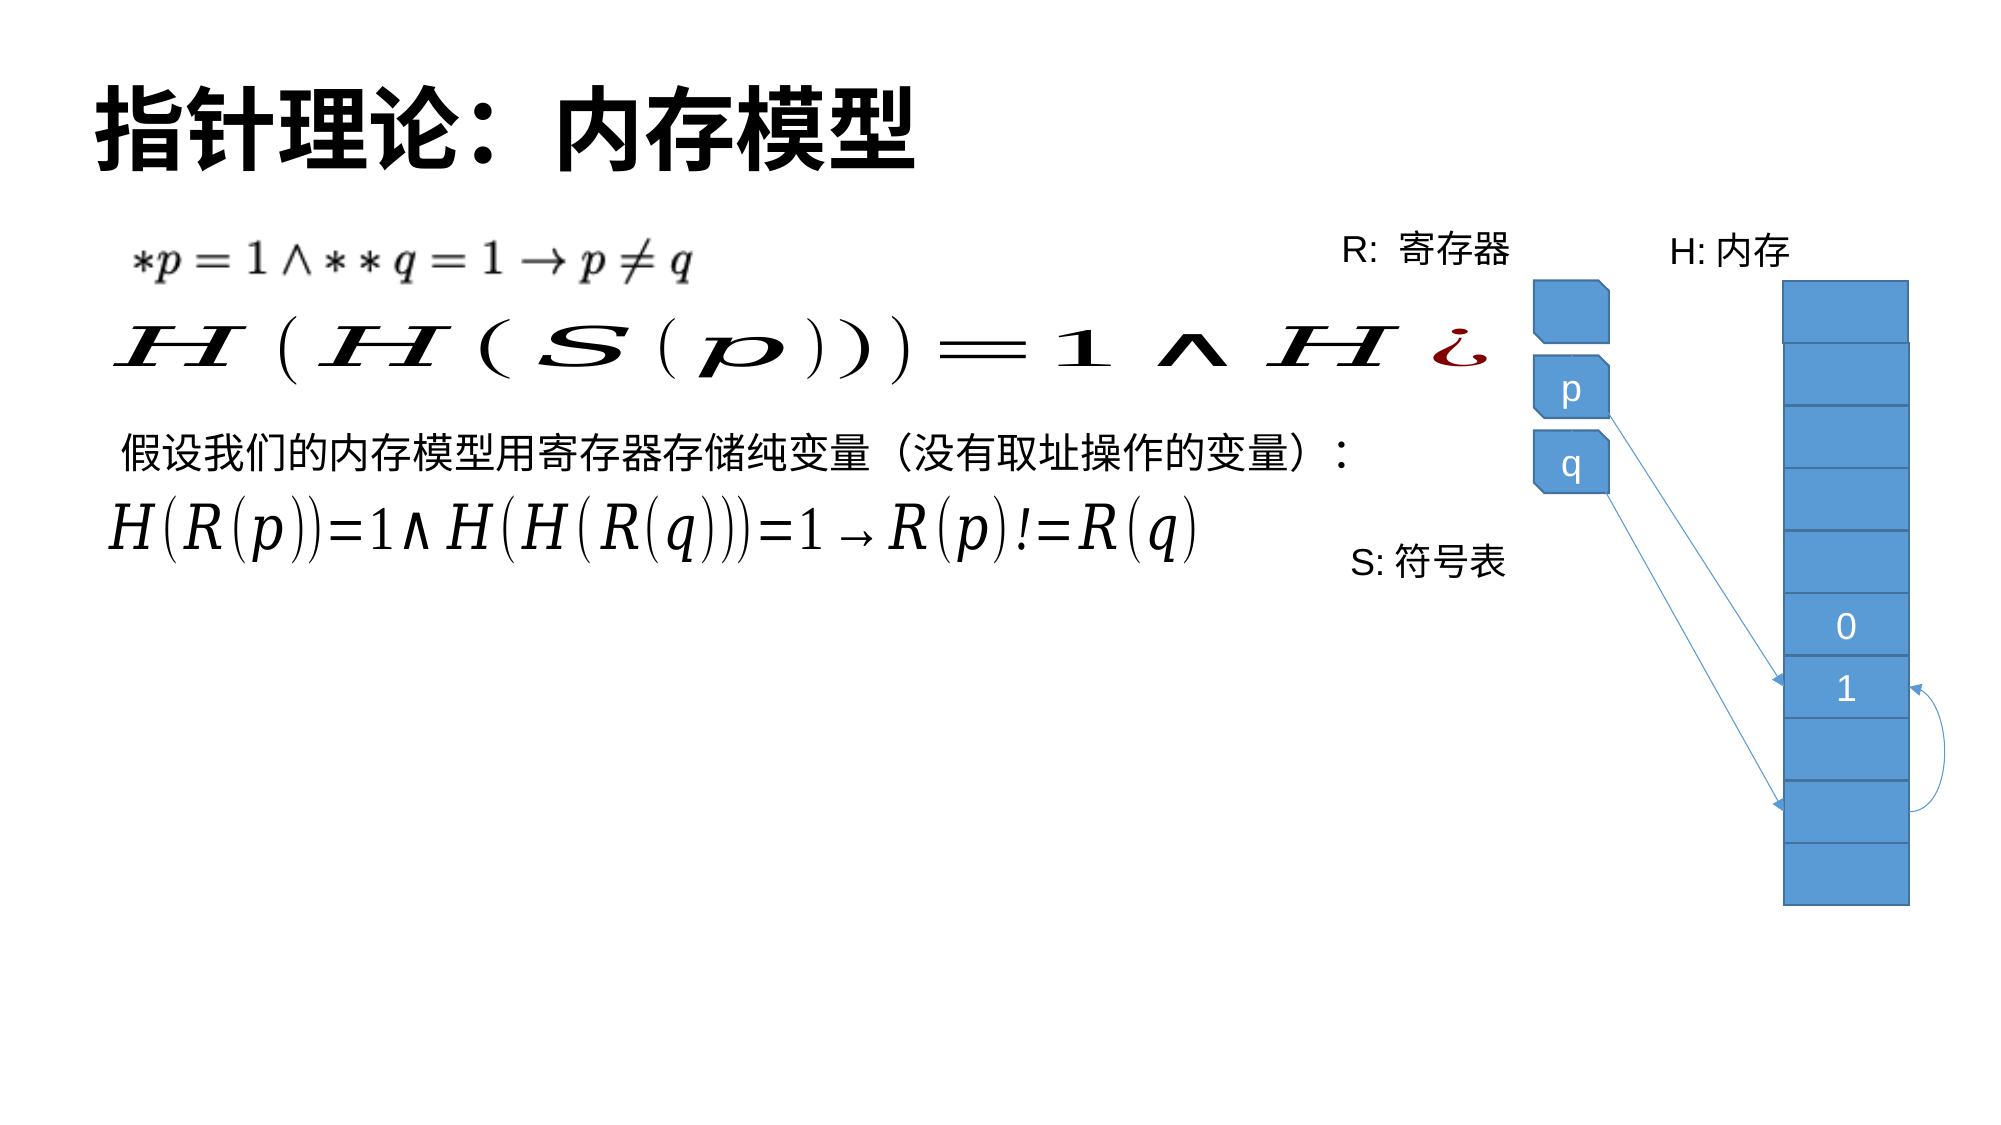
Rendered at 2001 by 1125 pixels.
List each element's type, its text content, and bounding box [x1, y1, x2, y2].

text_box [1784, 469, 1910, 531]
text_box [1784, 406, 1910, 469]
text_box S:符号表 [1335, 530, 1523, 591]
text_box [1608, 687, 1784, 812]
text_box 0 [1784, 592, 1910, 654]
text_box [1532, 279, 1610, 345]
text_box [1782, 280, 1909, 344]
text_box R: 寄存器 [1326, 217, 1526, 278]
text_box p [1532, 354, 1610, 420]
text_box 1 [1784, 654, 1910, 717]
text_box [1783, 779, 1910, 842]
text_box 假设我们的内存模型用寄存器存储纯变量（没有取址操作的变量）： [105, 418, 1388, 484]
text_box [1784, 531, 1910, 592]
text_box [1783, 842, 1910, 906]
title 指针理论：内存模型 [78, 25, 1804, 243]
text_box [1608, 386, 1784, 687]
text_box q [1532, 429, 1608, 495]
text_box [1908, 686, 1912, 812]
text_box [1783, 342, 1910, 406]
text_box H:内存 [1654, 219, 1842, 280]
picture [32, 178, 860, 337]
text_box [1784, 717, 1908, 779]
